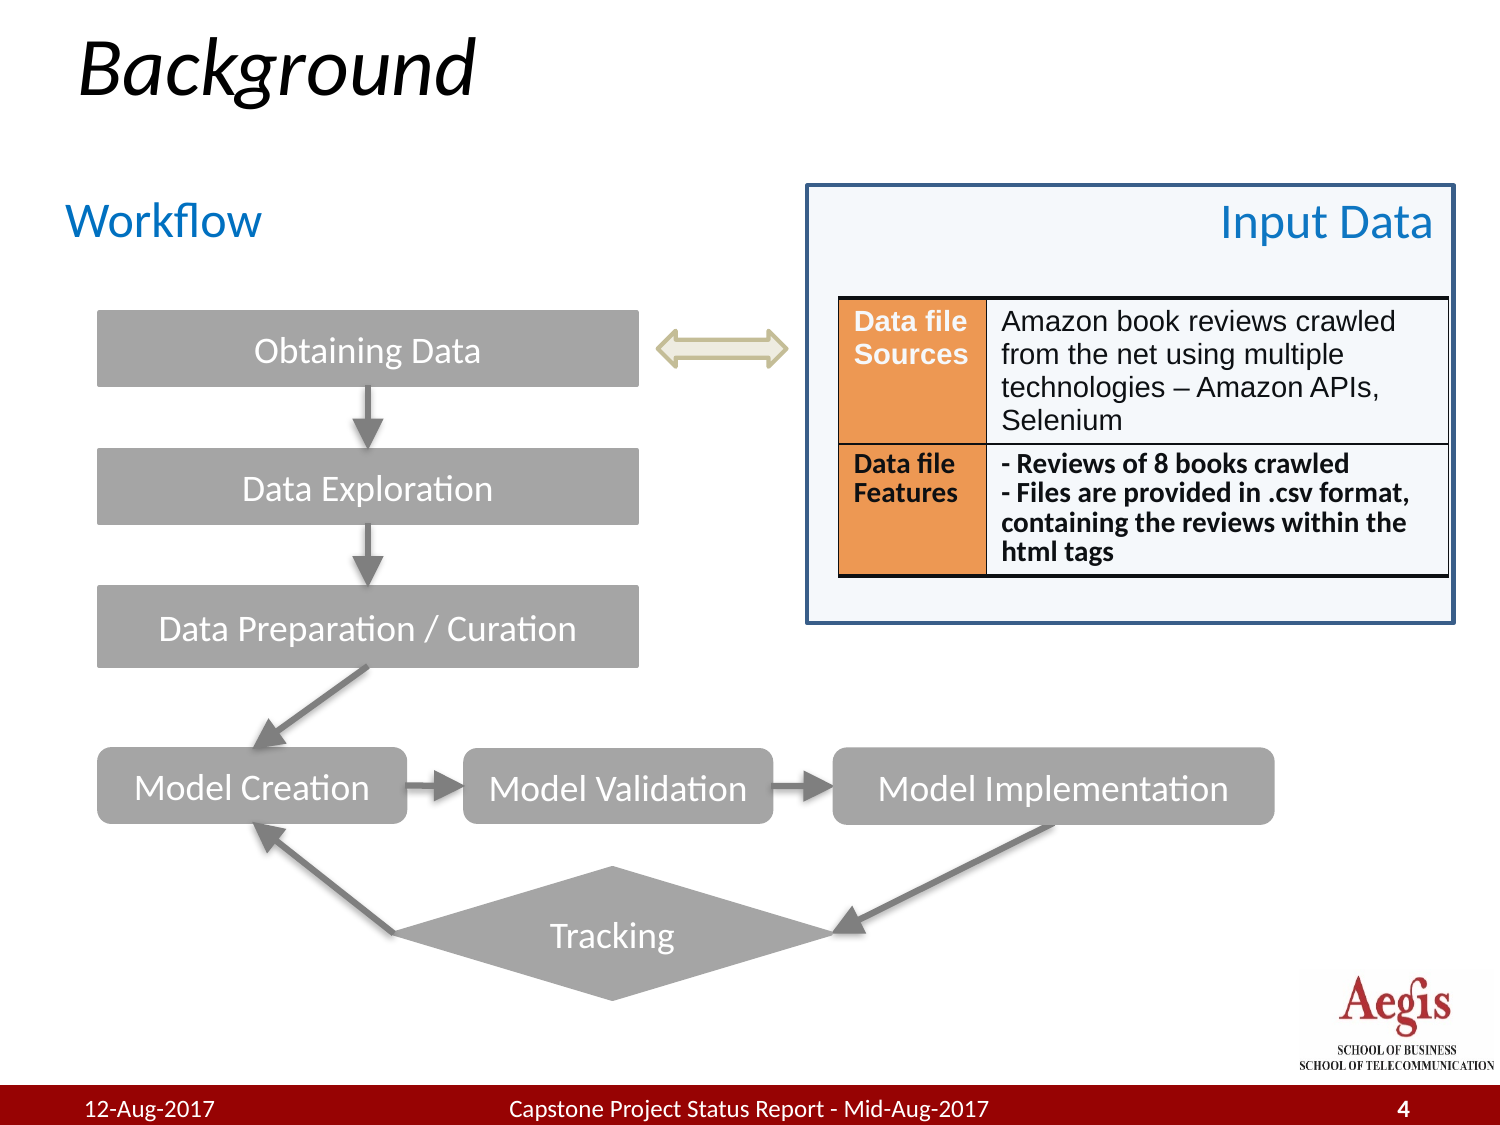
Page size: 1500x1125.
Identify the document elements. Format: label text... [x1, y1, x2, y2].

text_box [251, 665, 369, 750]
text_box Data Exploration [99, 449, 637, 524]
text_box Model Implementation [834, 749, 1273, 823]
picture [1299, 969, 1494, 1070]
text_box [807, 185, 1454, 624]
text_box Workflow [50, 179, 613, 256]
text_box [657, 330, 787, 367]
title Background [62, 0, 1450, 125]
text_box Obtaining Data [99, 312, 637, 385]
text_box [251, 821, 394, 934]
slide_number 12-Aug-2017 [69, 1077, 419, 1125]
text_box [830, 822, 1054, 934]
text_box Tracking [399, 868, 826, 999]
text_box Model Creation [99, 749, 406, 822]
text_box Model Validation [465, 750, 772, 822]
text_box Input Data [838, 180, 1449, 185]
footer Capstone Project Status Report - Mid-Aug-2017 [474, 1077, 1025, 1125]
slide_number 4 [1074, 1077, 1425, 1125]
text_box Data Preparation / Curation [99, 587, 637, 667]
